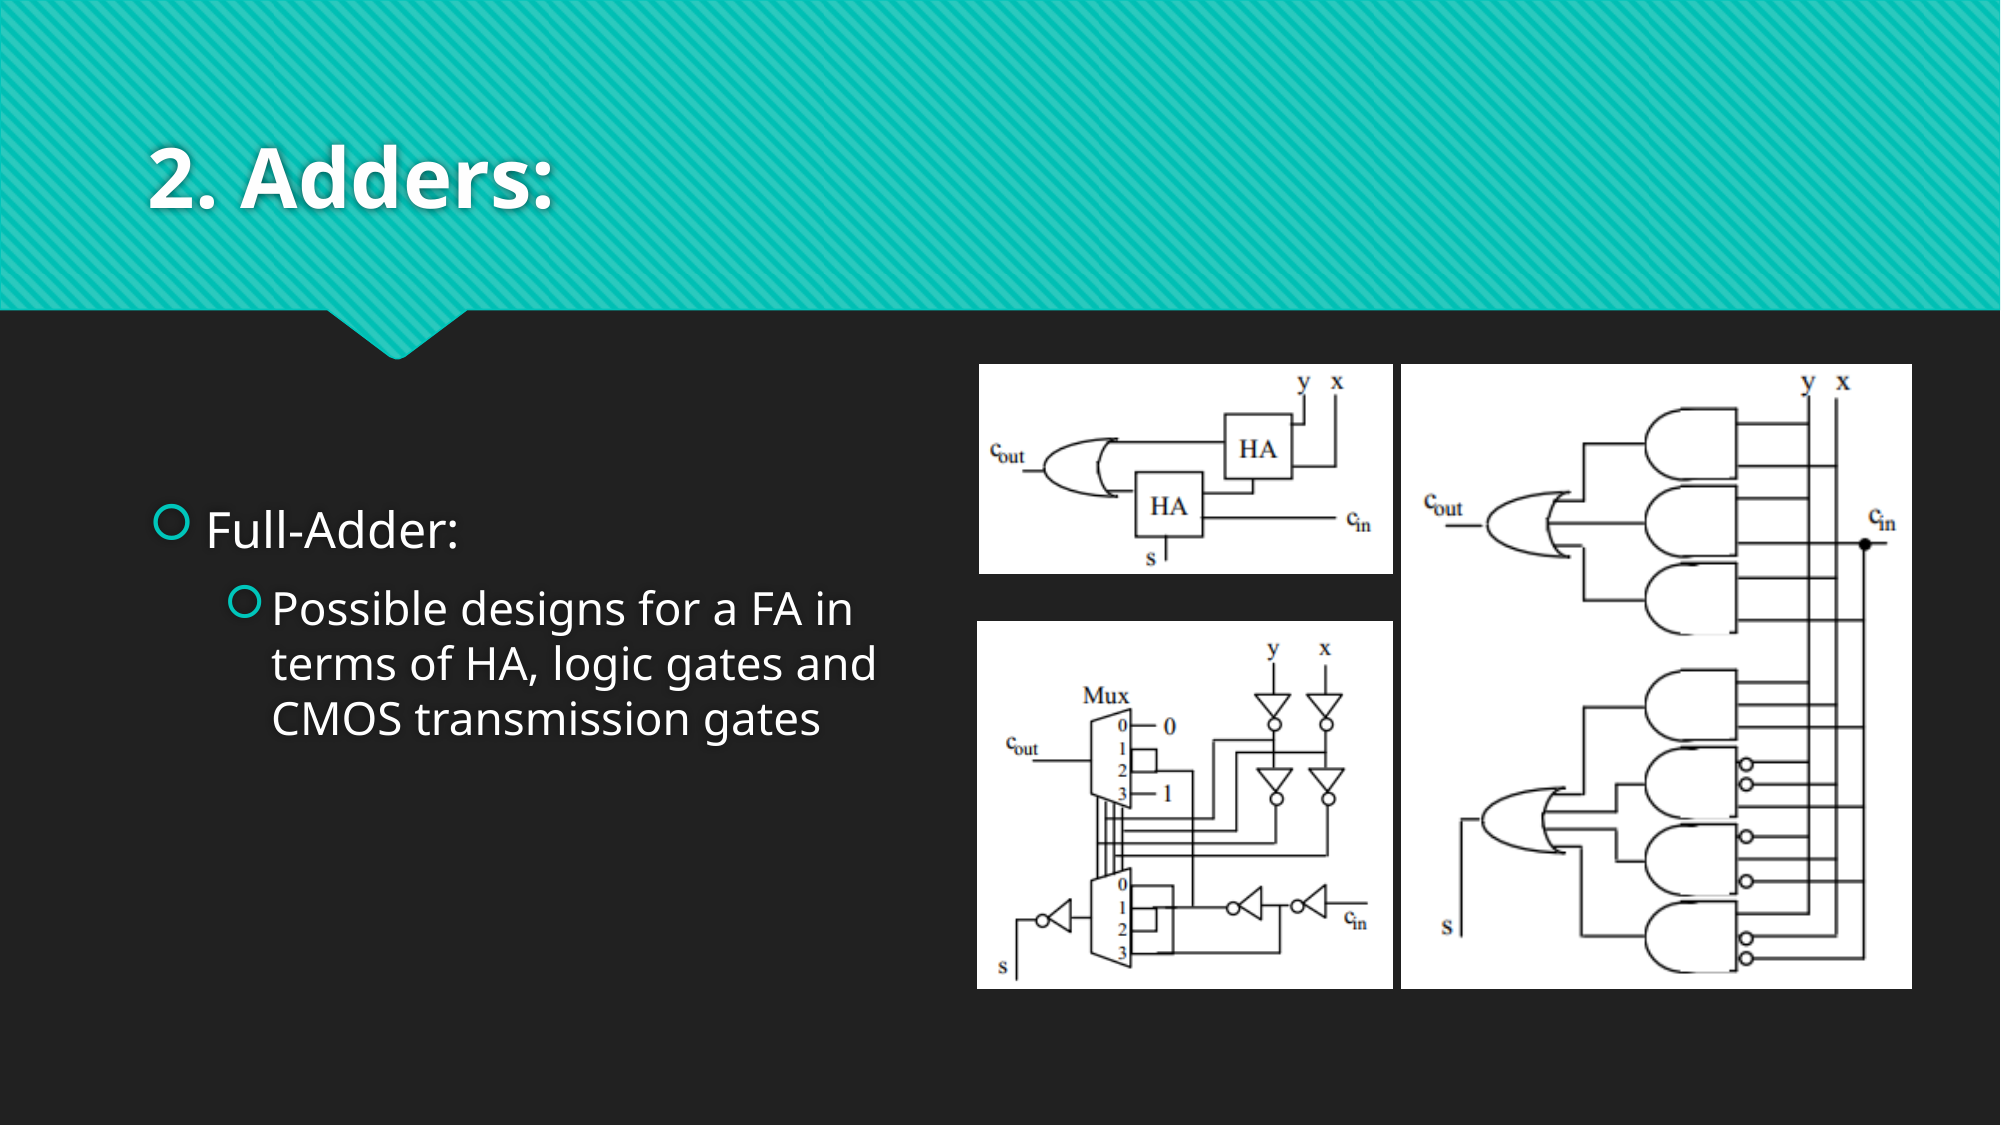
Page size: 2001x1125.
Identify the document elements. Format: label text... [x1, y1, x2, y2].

title 2. Adders: [132, 73, 1868, 233]
picture [976, 621, 1394, 990]
picture [1401, 364, 1913, 990]
picture [979, 364, 1394, 574]
list Full-Adder: Possible designs for a FA in terms of HA, logic gates and CMOS transmission gates [134, 364, 934, 962]
